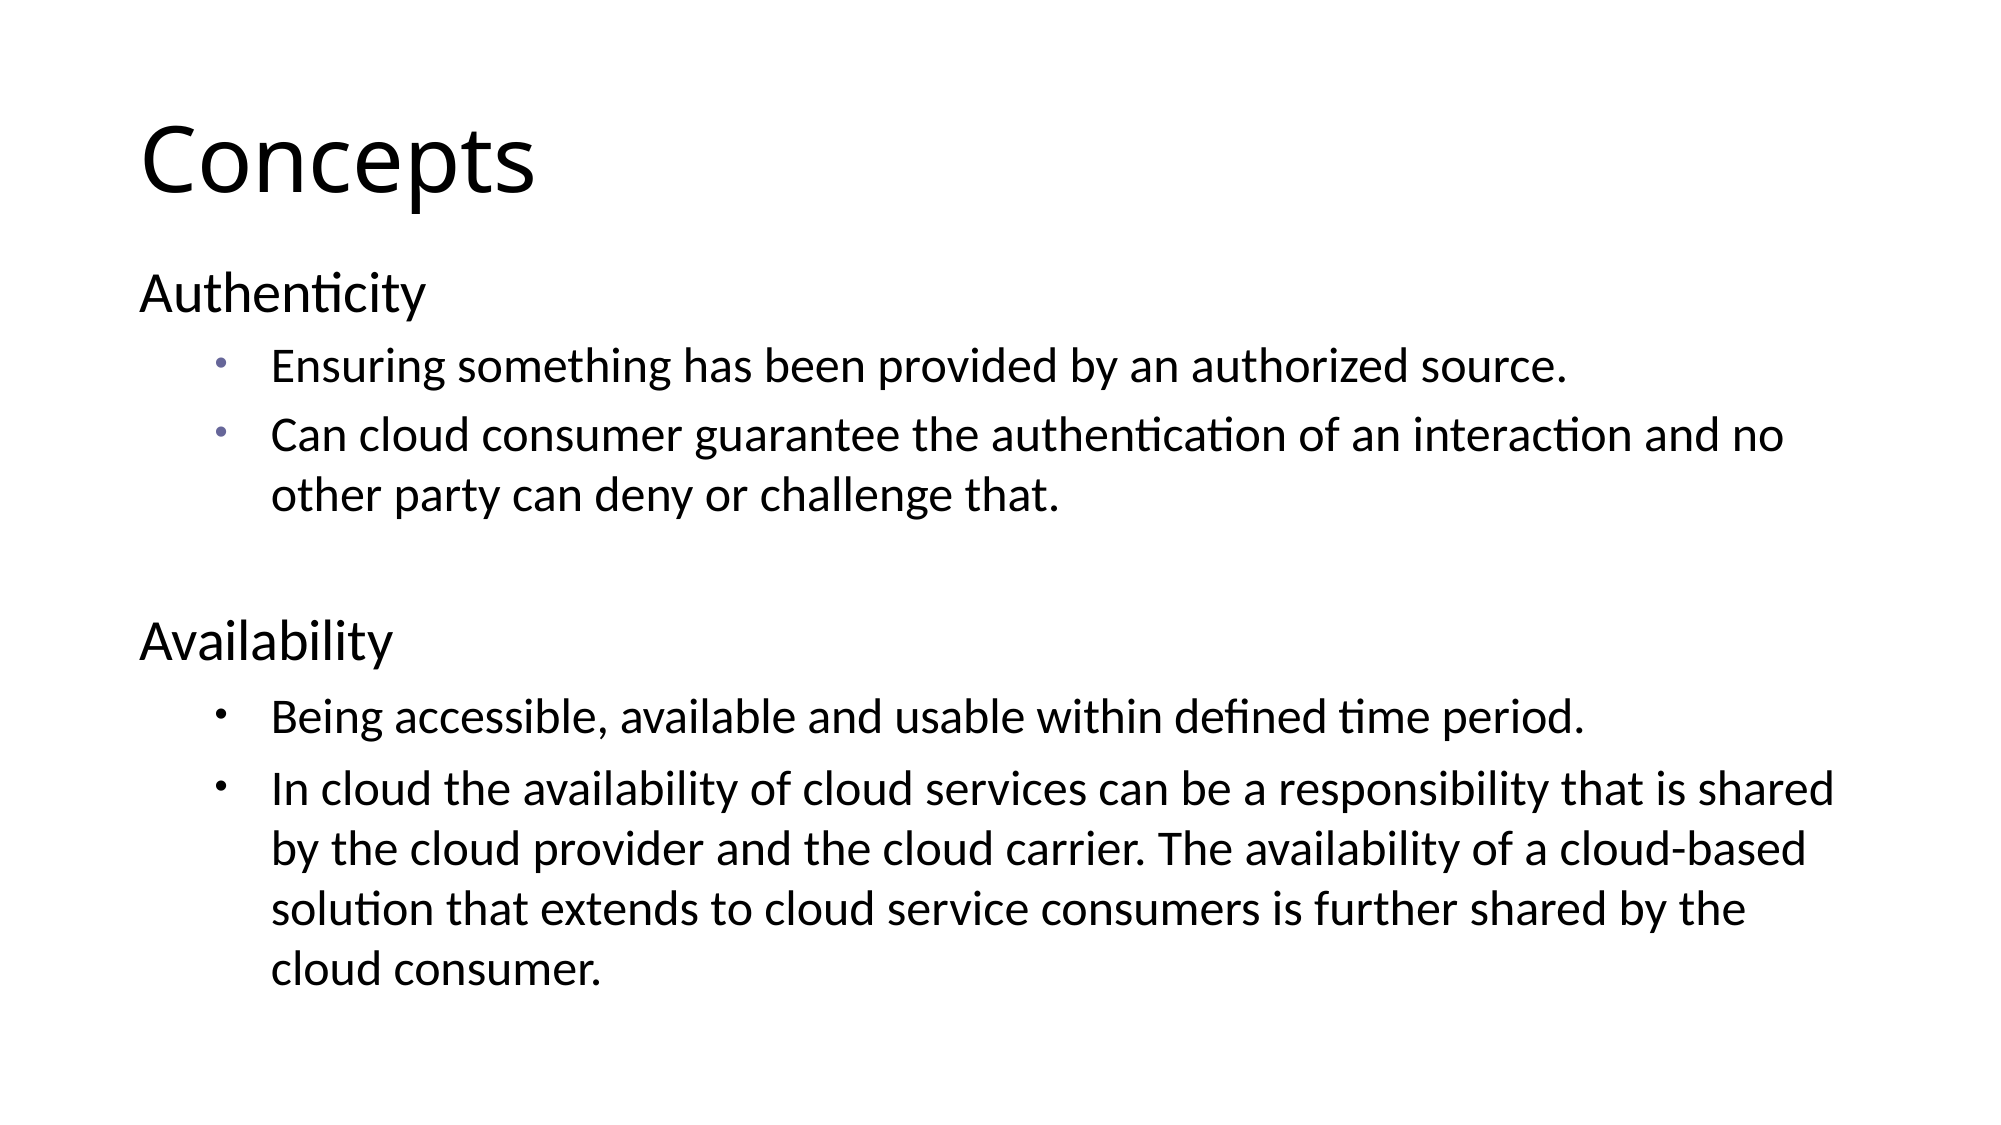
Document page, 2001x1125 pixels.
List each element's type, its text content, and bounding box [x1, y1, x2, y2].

text_box Authenticity Ensuring something has been provided by an authorized source. Can cloud consumer guarantee the authentication of an interaction and no other party can deny or challenge that. Availability Being accessible, available and usable within defined time period. In cloud the availability of cloud services can be a responsibility that is shared by the cloud provider and the cloud carrier. The availability of a cloud-based solution that extends to cloud service consumers is further shared by the cloud consumer. [137, 242, 1841, 1125]
title Concepts [137, 60, 1863, 251]
